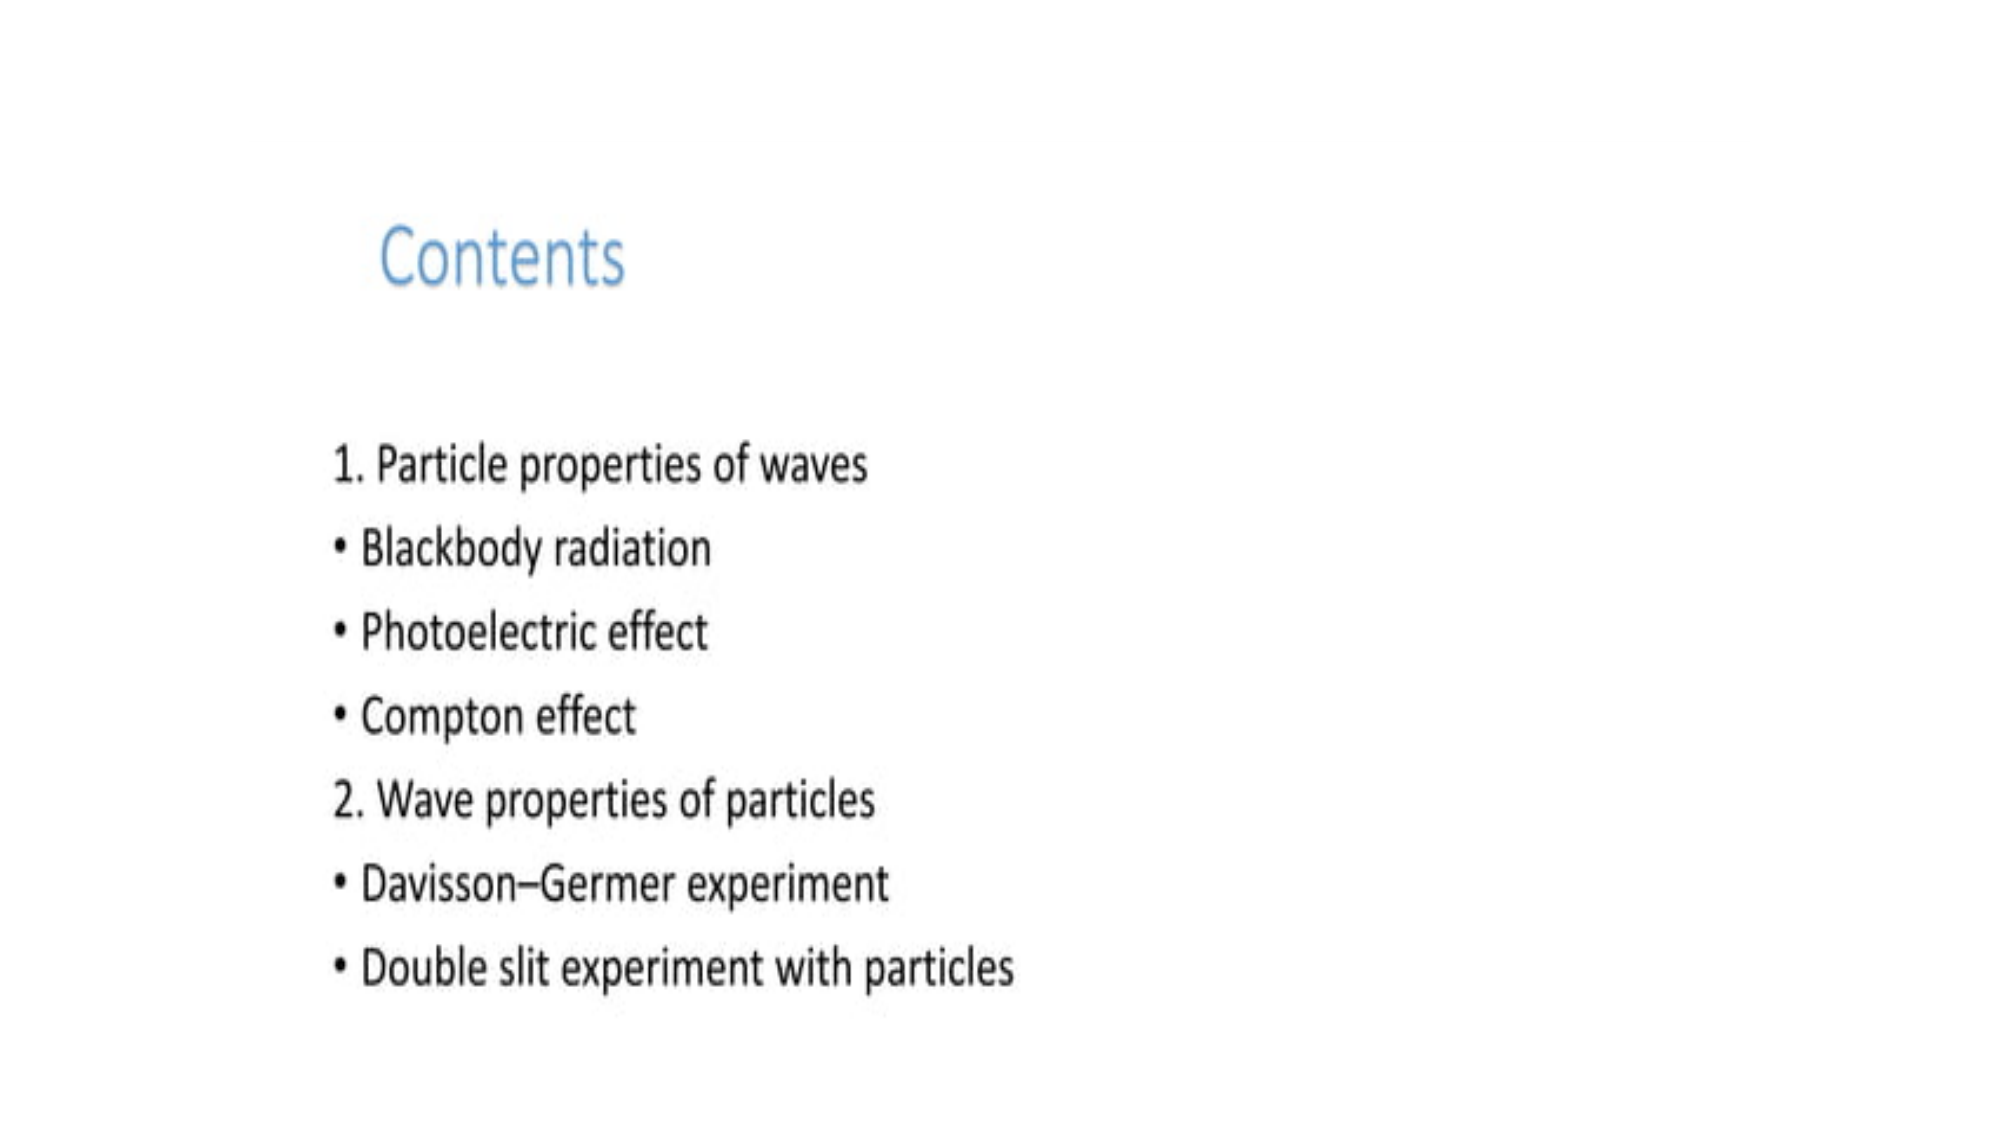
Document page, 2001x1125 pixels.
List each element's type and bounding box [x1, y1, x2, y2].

picture [249, 139, 1751, 1125]
